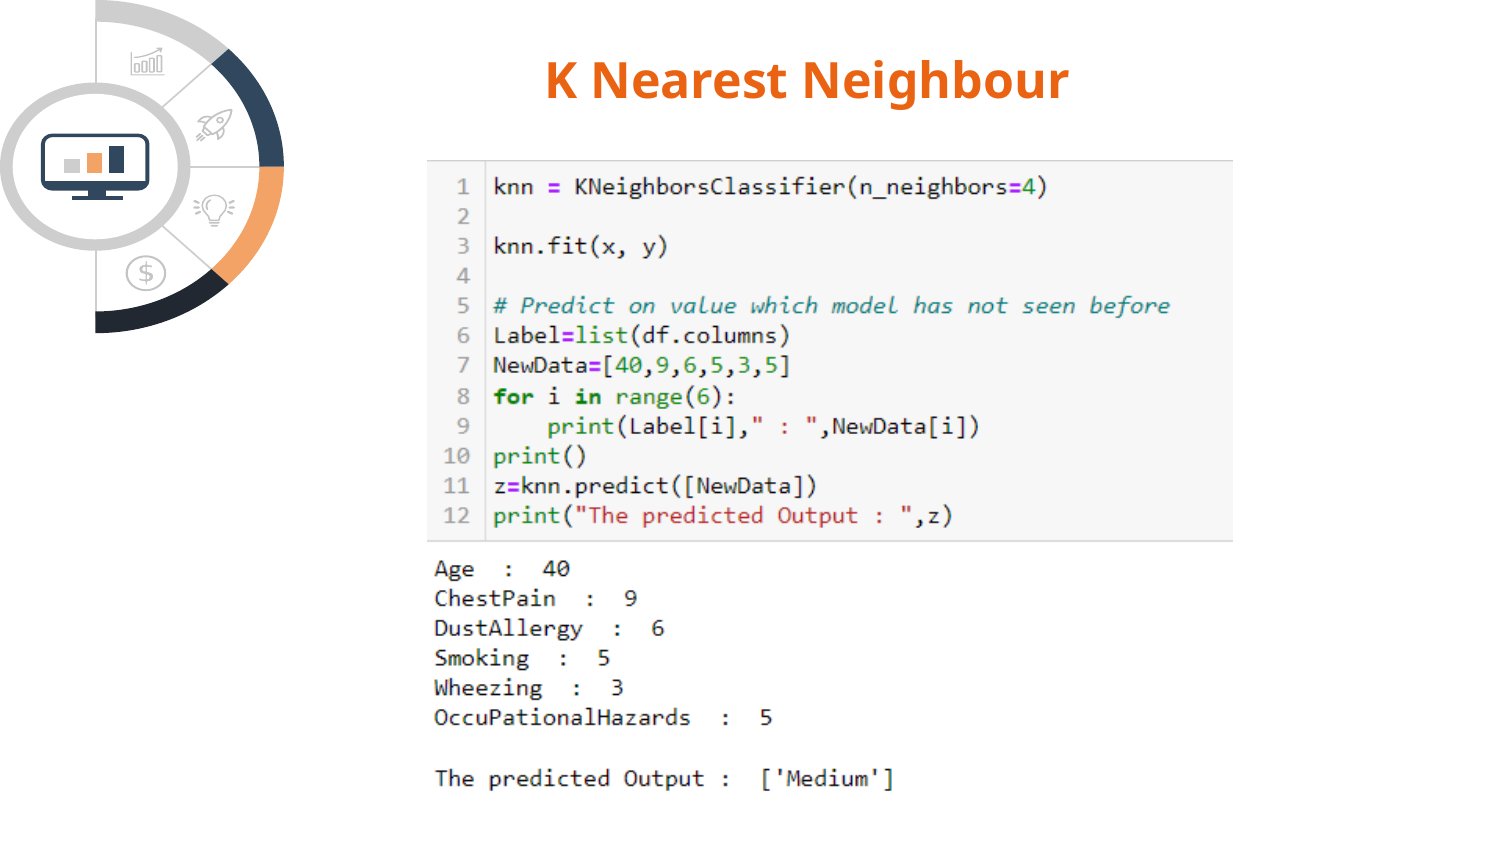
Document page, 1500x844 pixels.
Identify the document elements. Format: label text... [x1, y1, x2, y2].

text_box K Nearest Neighbour [529, 40, 1085, 116]
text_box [0, 0, 285, 334]
picture [426, 160, 1233, 802]
